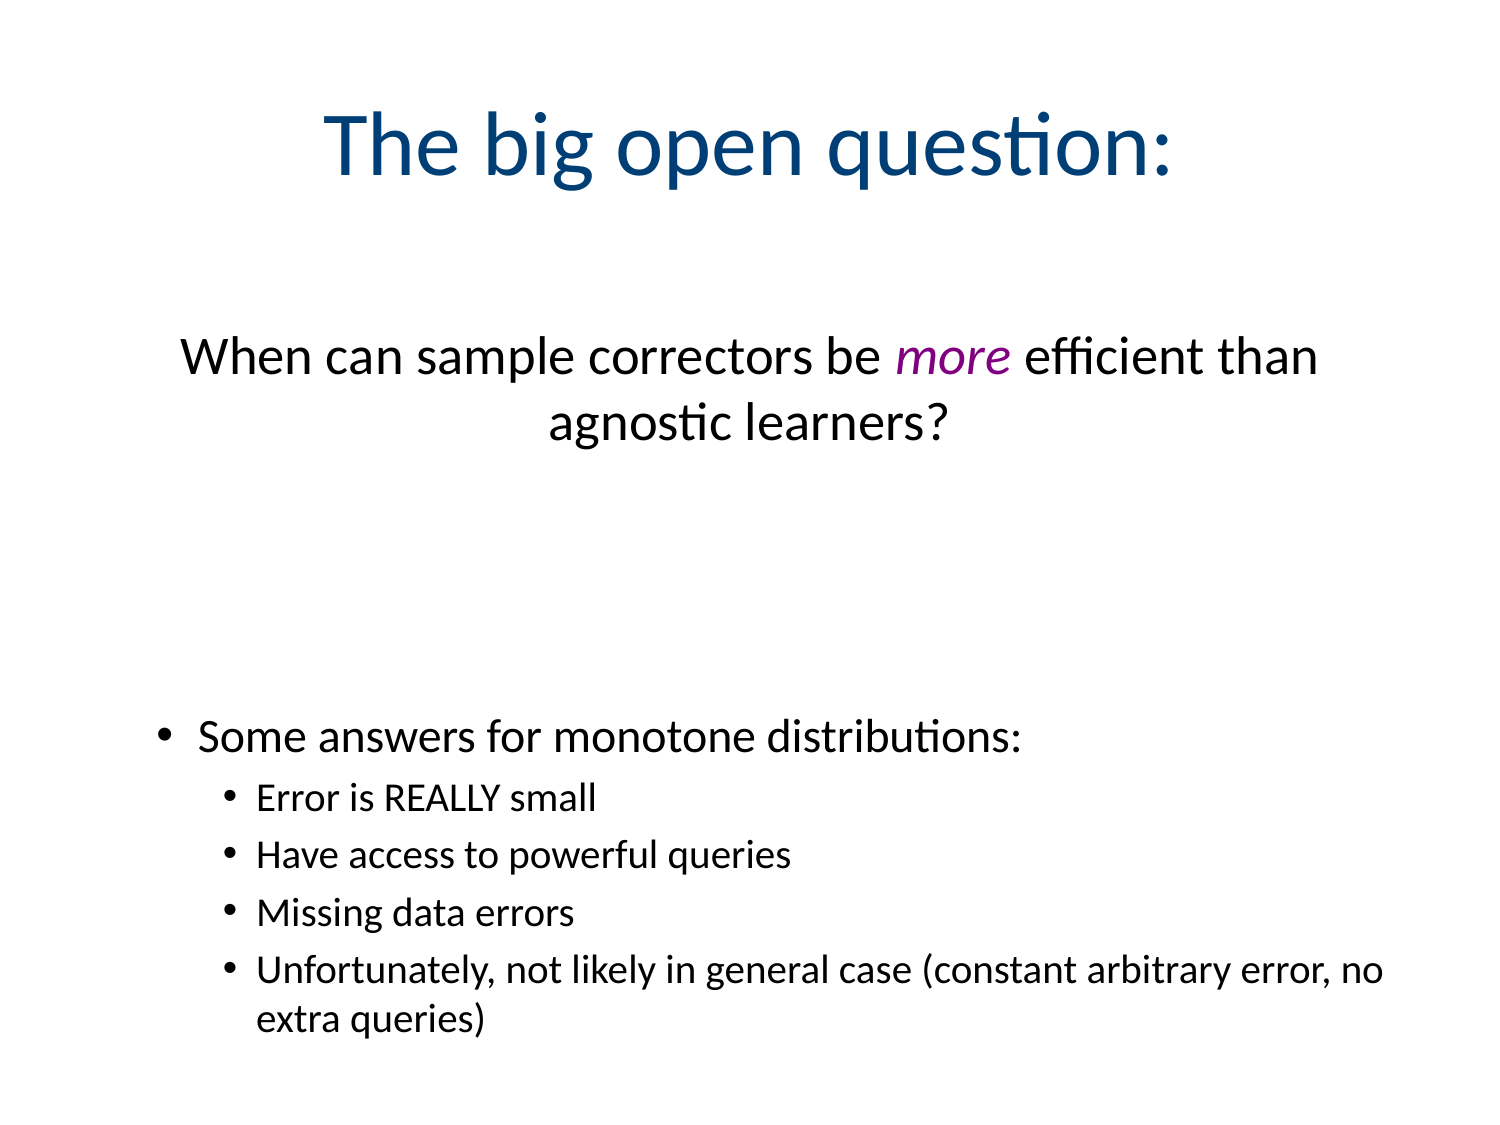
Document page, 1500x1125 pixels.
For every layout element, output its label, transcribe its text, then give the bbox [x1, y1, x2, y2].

list When can sample correctors be more efficient than agnostic learners? Some answers for monotone distributions: Error is REALLY small Have access to powerful queries Missing data errors Unfortunately, not likely in general case (constant arbitrary error, no extra queries) [75, 312, 1425, 1055]
title The big open question: [75, 45, 1425, 233]
